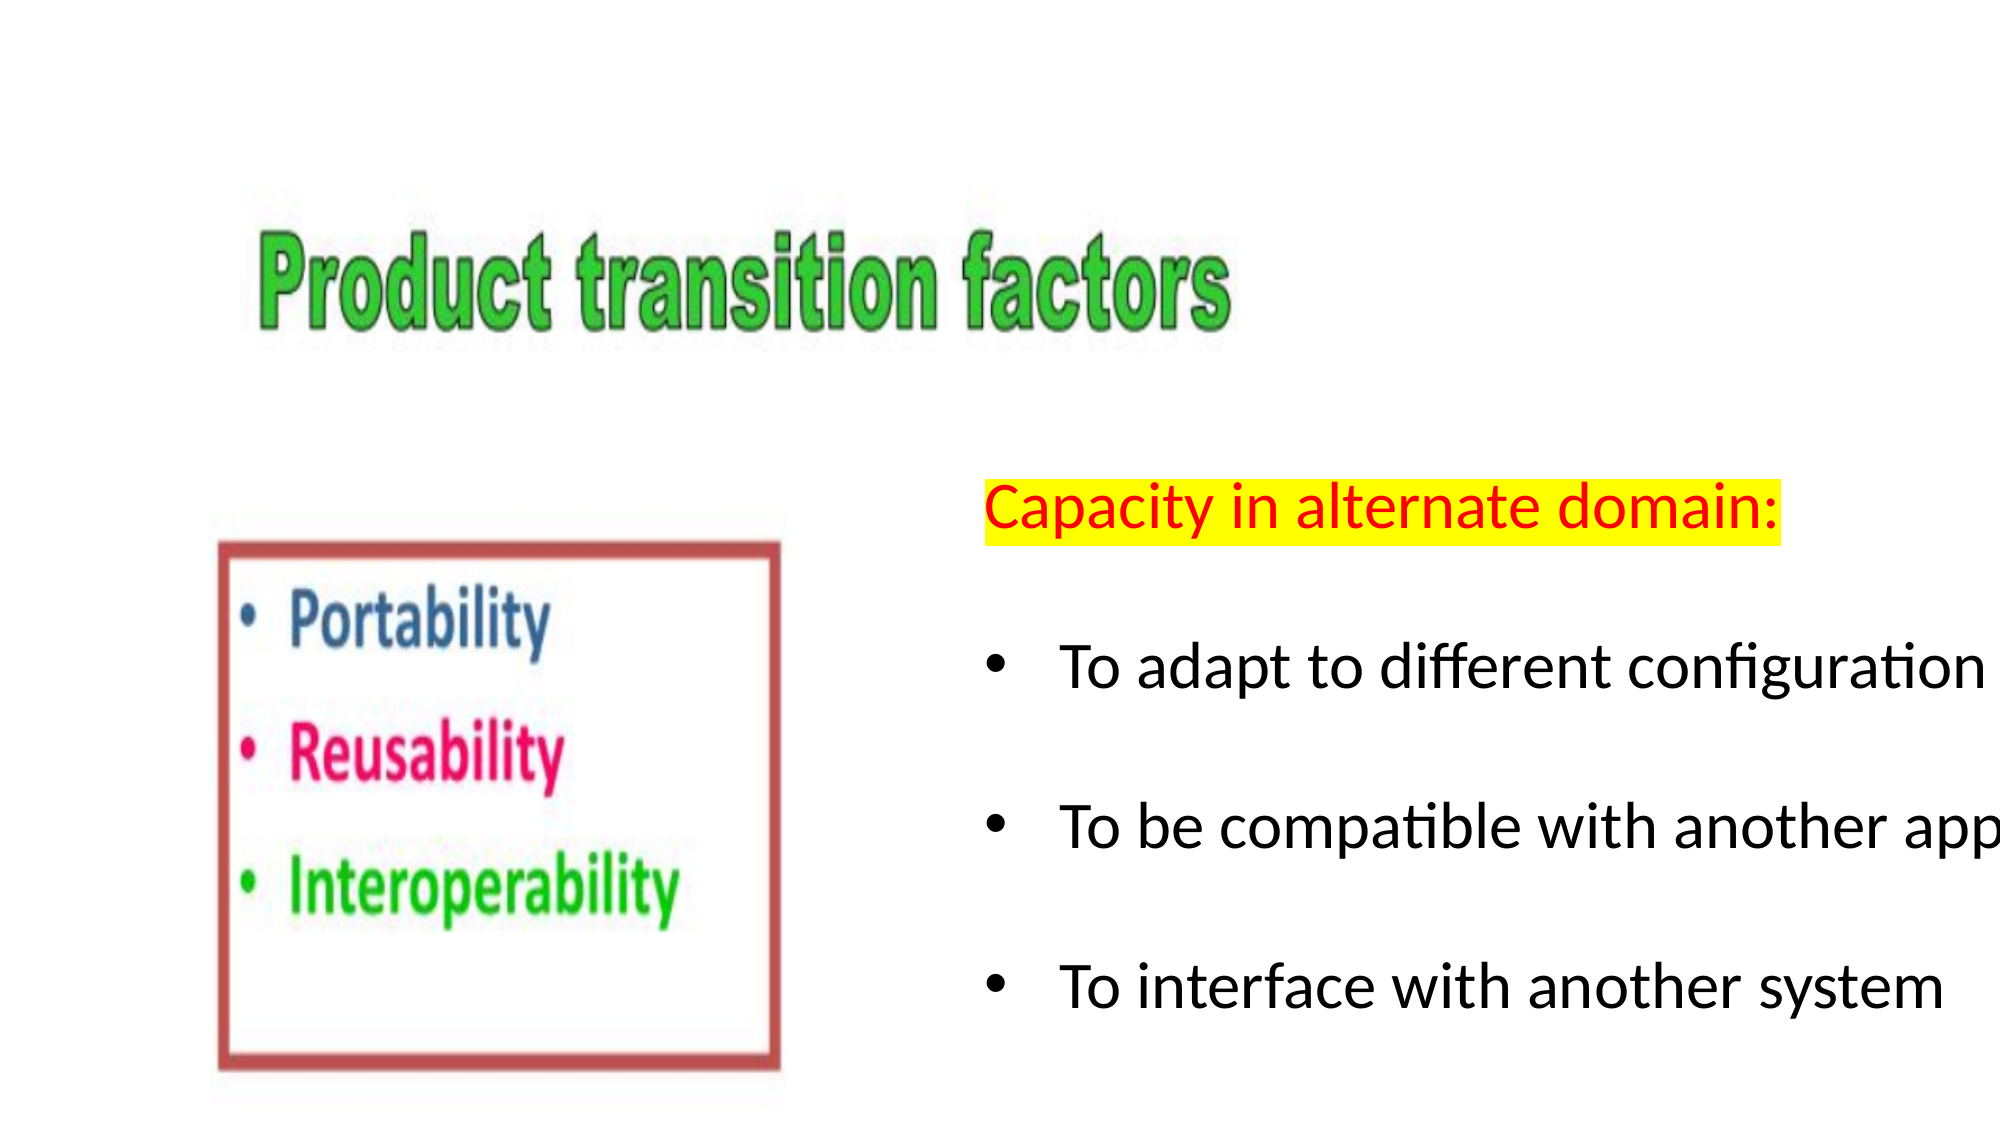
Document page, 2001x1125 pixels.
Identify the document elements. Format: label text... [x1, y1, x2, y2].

picture [135, 132, 1265, 1109]
text_box Capacity in alternate domain: To adapt to different configuration To be compatible with another app. To interface with another system [1265, 374, 2000, 1030]
